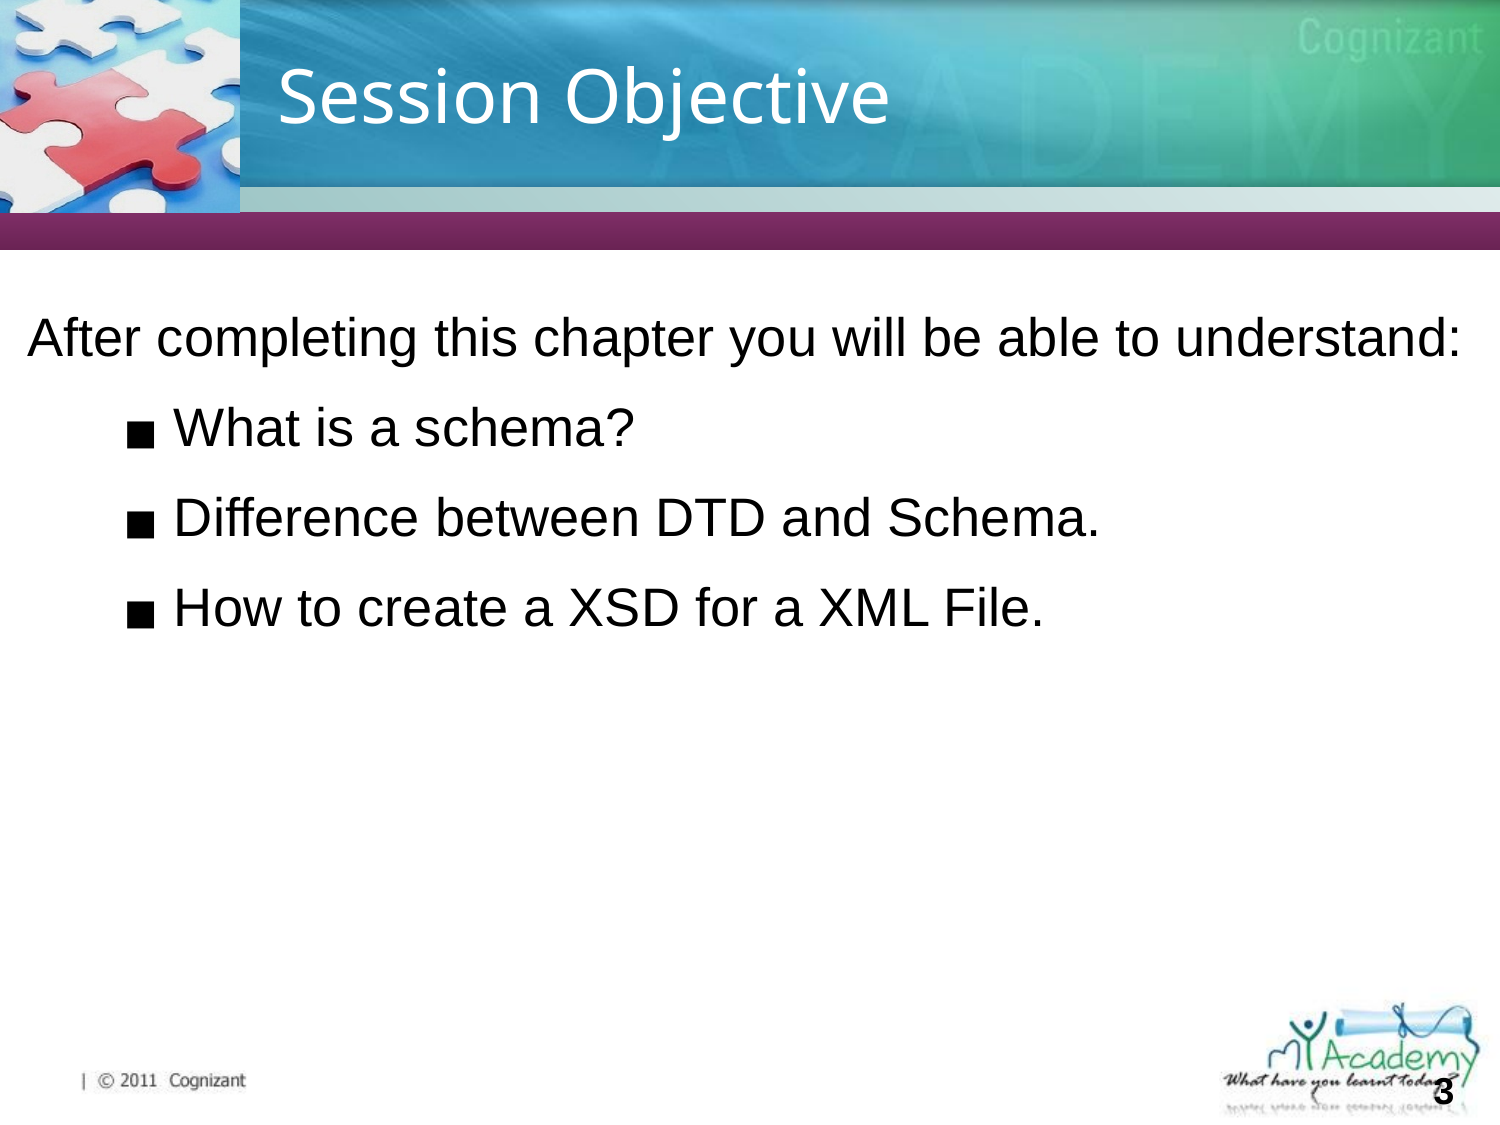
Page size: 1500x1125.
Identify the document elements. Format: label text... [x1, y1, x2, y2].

picture [0, 0, 262, 213]
list After completing this chapter you will be able to understand: What is a schema? Difference between DTD and Schema. How to create a XSD for a XML File. [12, 214, 1500, 1025]
picture [0, 250, 1500, 1125]
slide_number ‹#› [1418, 1059, 1492, 1112]
title Session Objective [262, 0, 1500, 188]
